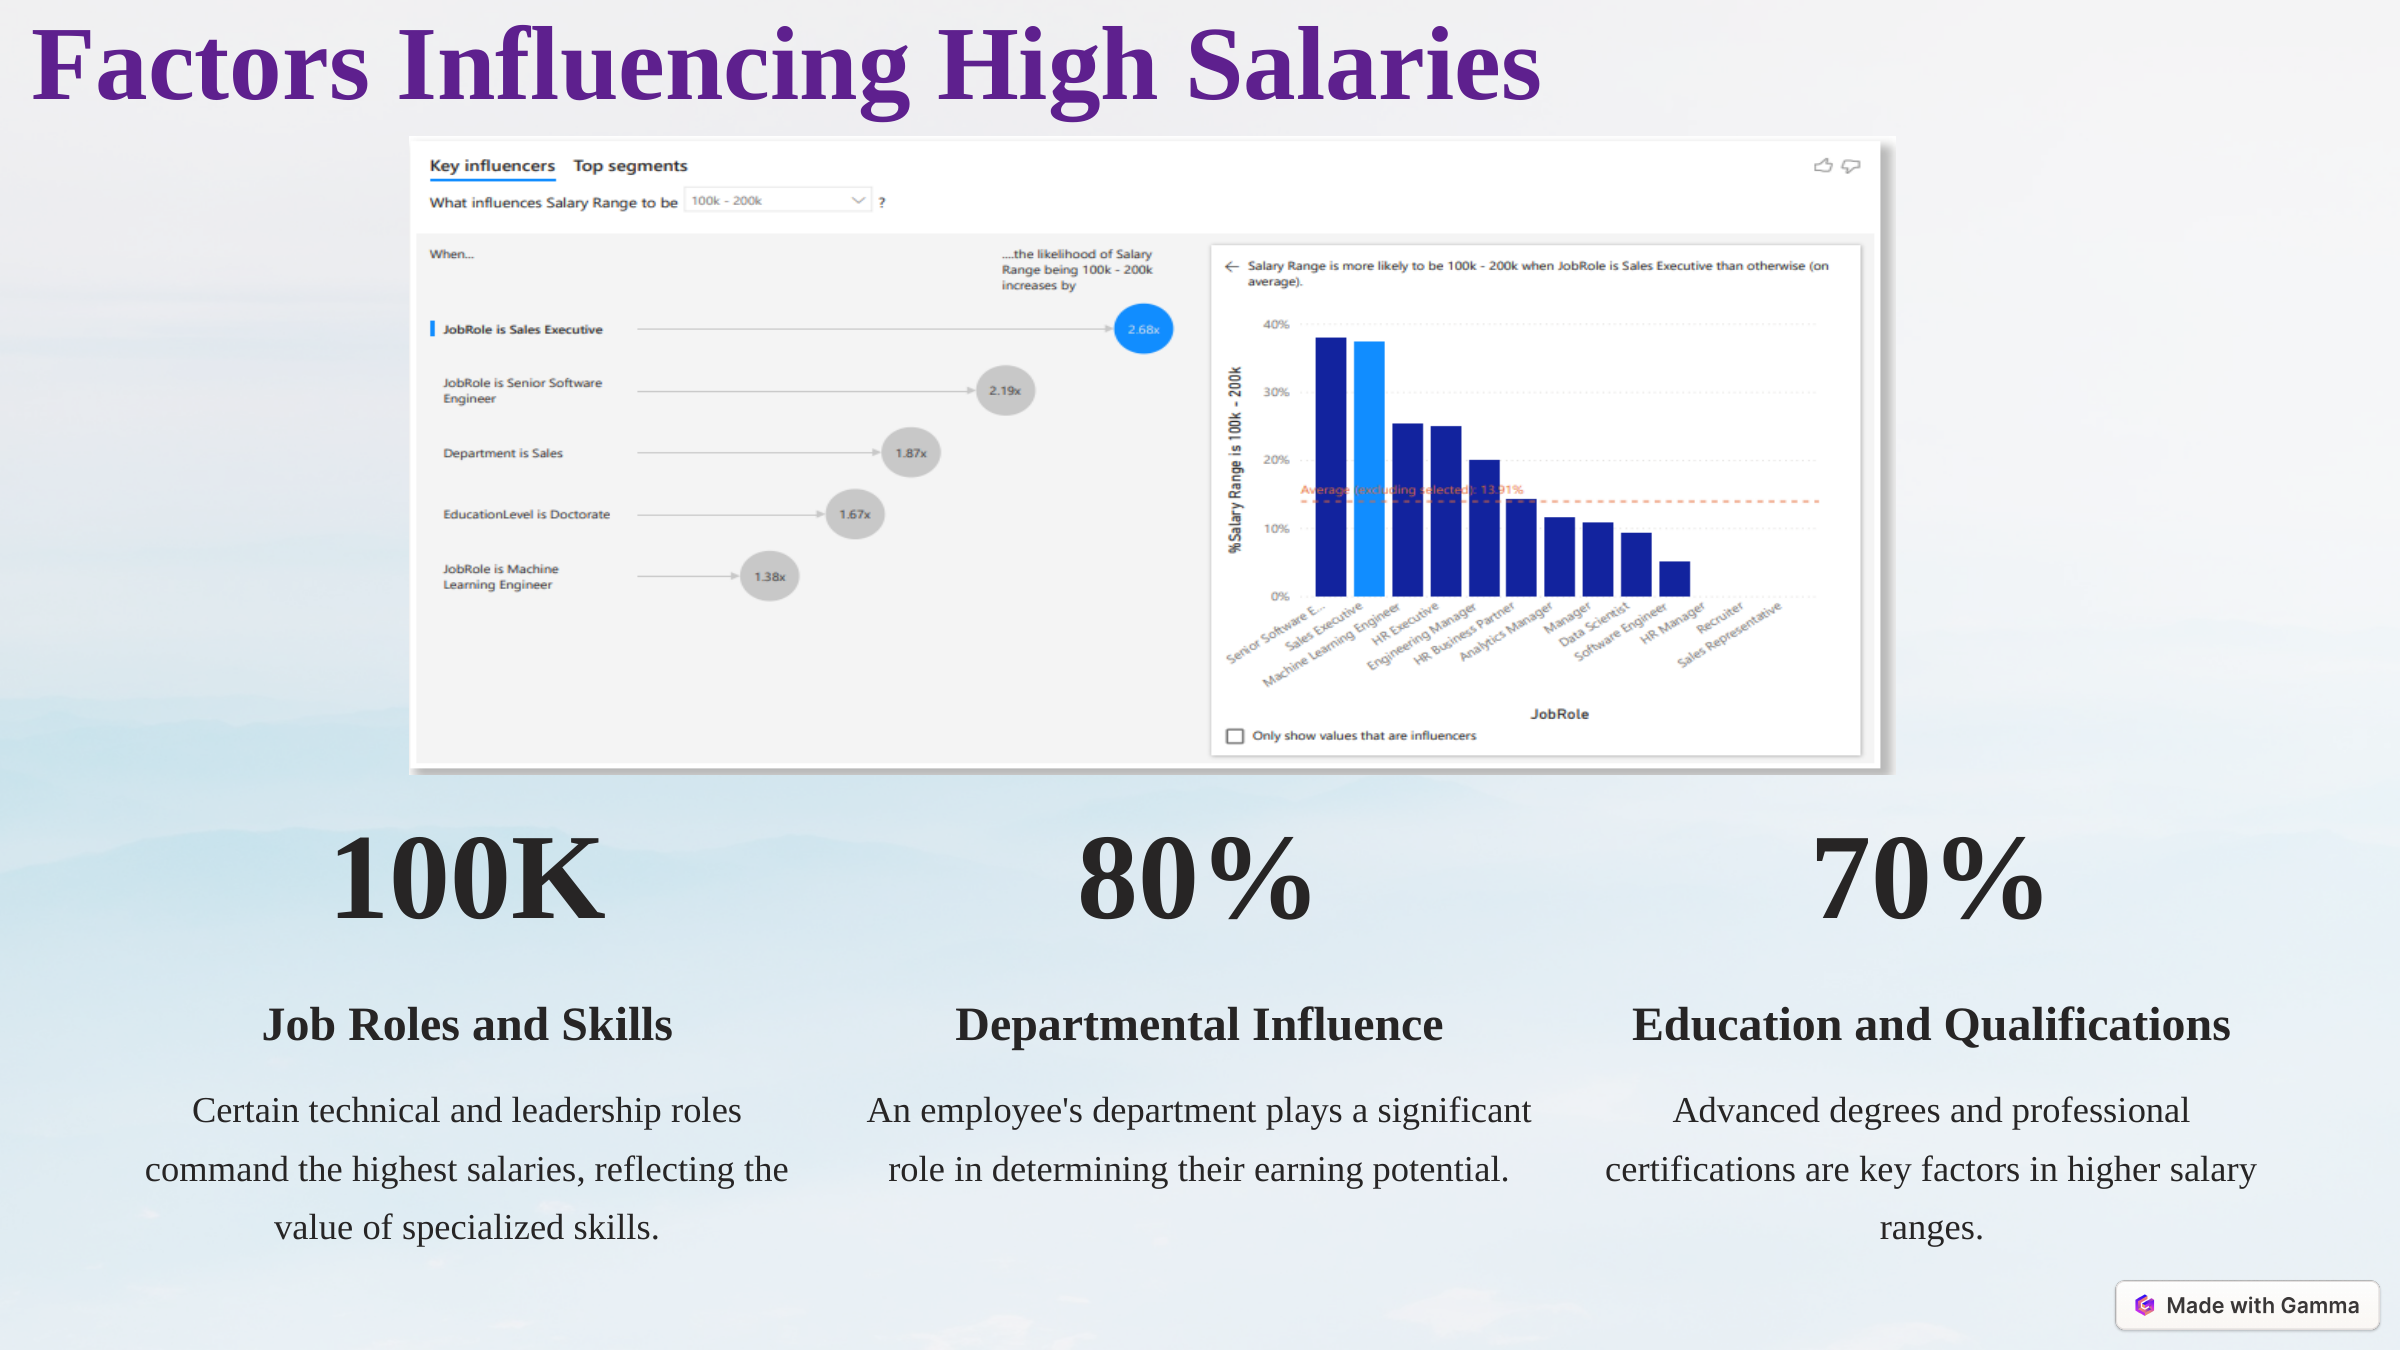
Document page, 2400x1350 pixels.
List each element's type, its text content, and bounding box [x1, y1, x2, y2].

text_box Advanced degrees and professional certifications are key factors in higher salary ranges. [1593, 1071, 2271, 1250]
text_box Certain technical and leadership roles command the highest salaries, reflecting the value of specialized skills. [129, 1071, 807, 1309]
text_box 80% [861, 820, 1539, 943]
text_box 100K [129, 820, 807, 943]
text_box Job Roles and Skills [225, 989, 711, 1050]
picture [408, 136, 1896, 775]
text_box Departmental Influence [932, 989, 1467, 1050]
text_box An employee's department plays a significant role in determining their earning potential. [861, 1071, 1539, 1250]
picture [2106, 1271, 2389, 1339]
text_box 70% [1593, 820, 2271, 943]
text_box Education and Qualifications [1605, 989, 2259, 1050]
text_box Factors Influencing High Salaries [31, 0, 1518, 122]
